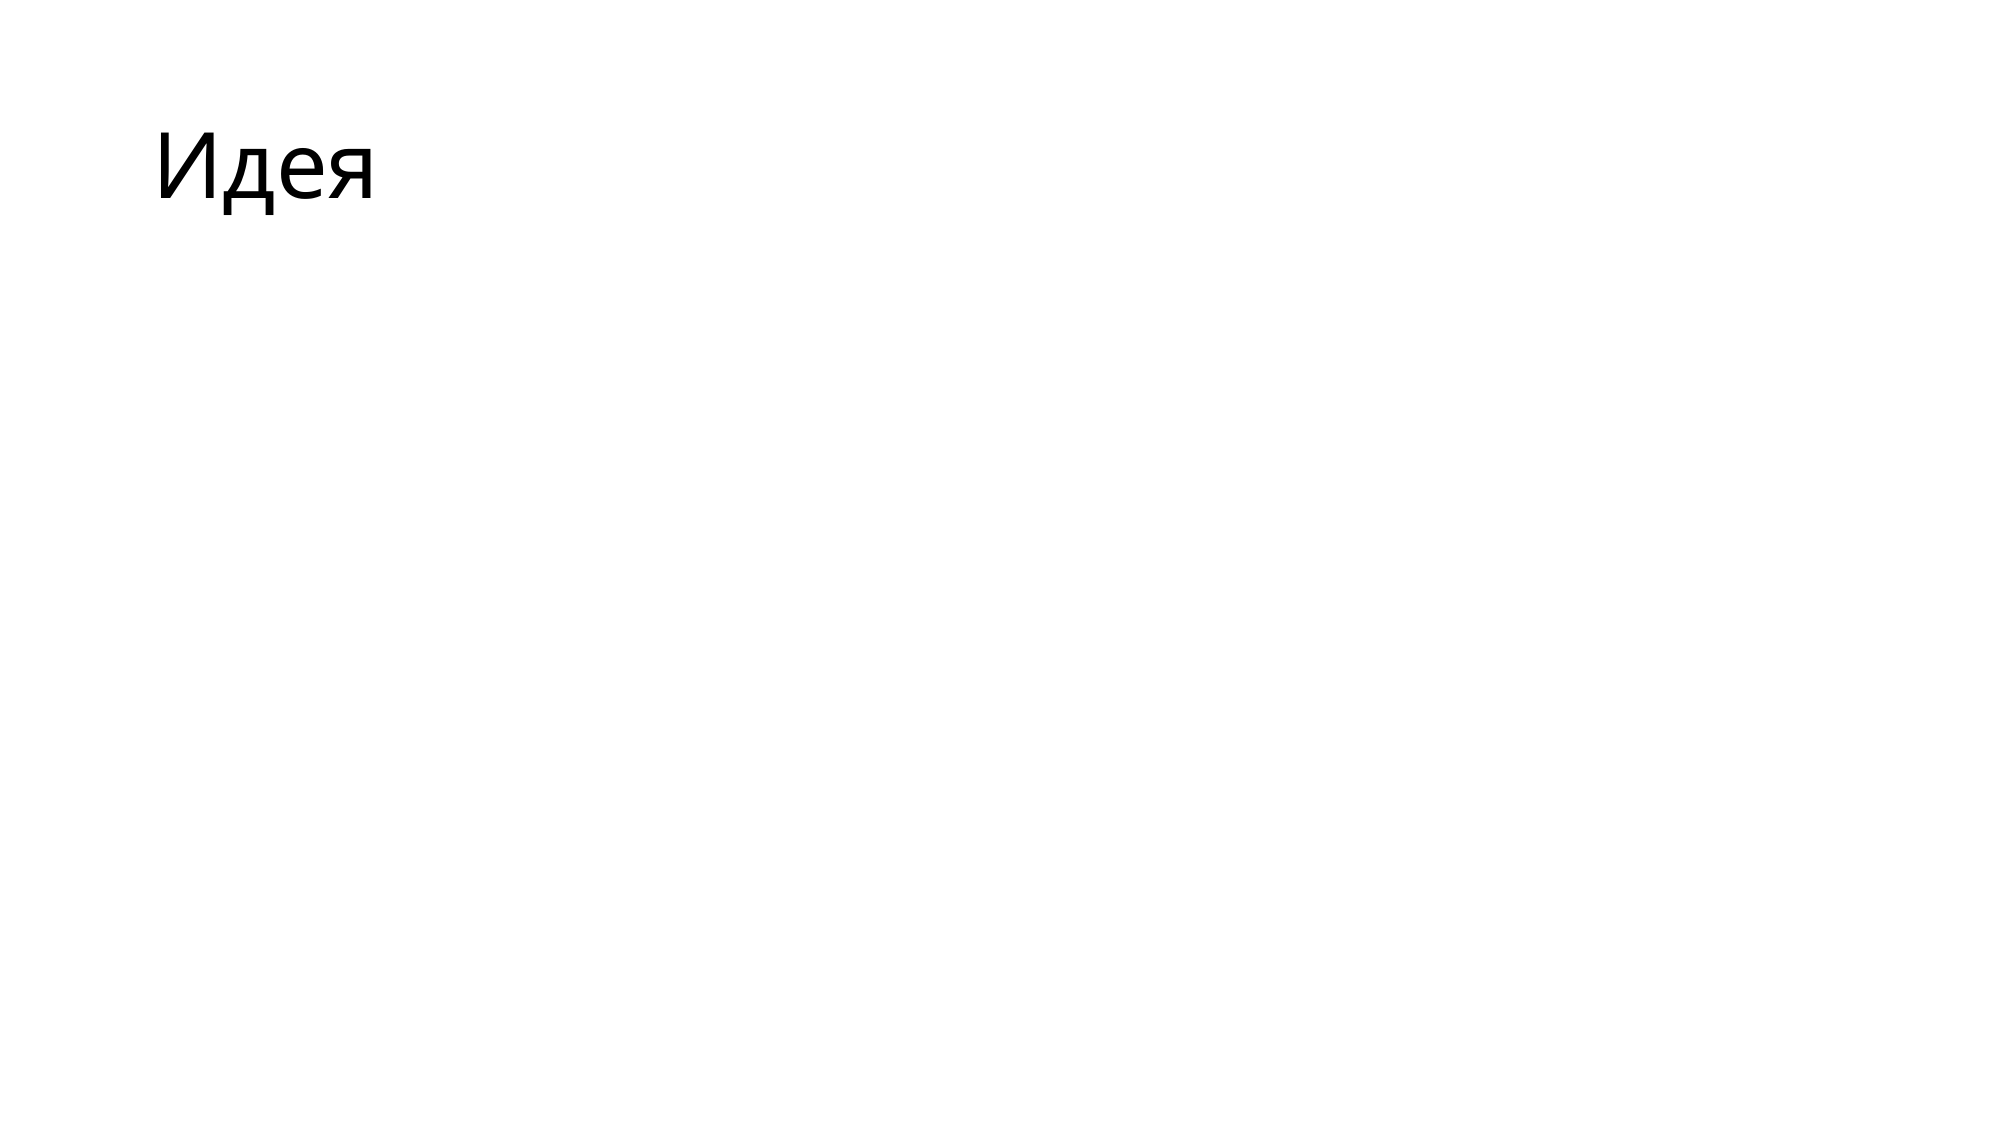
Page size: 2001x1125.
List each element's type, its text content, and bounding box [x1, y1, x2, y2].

title Идея [137, 59, 1863, 278]
